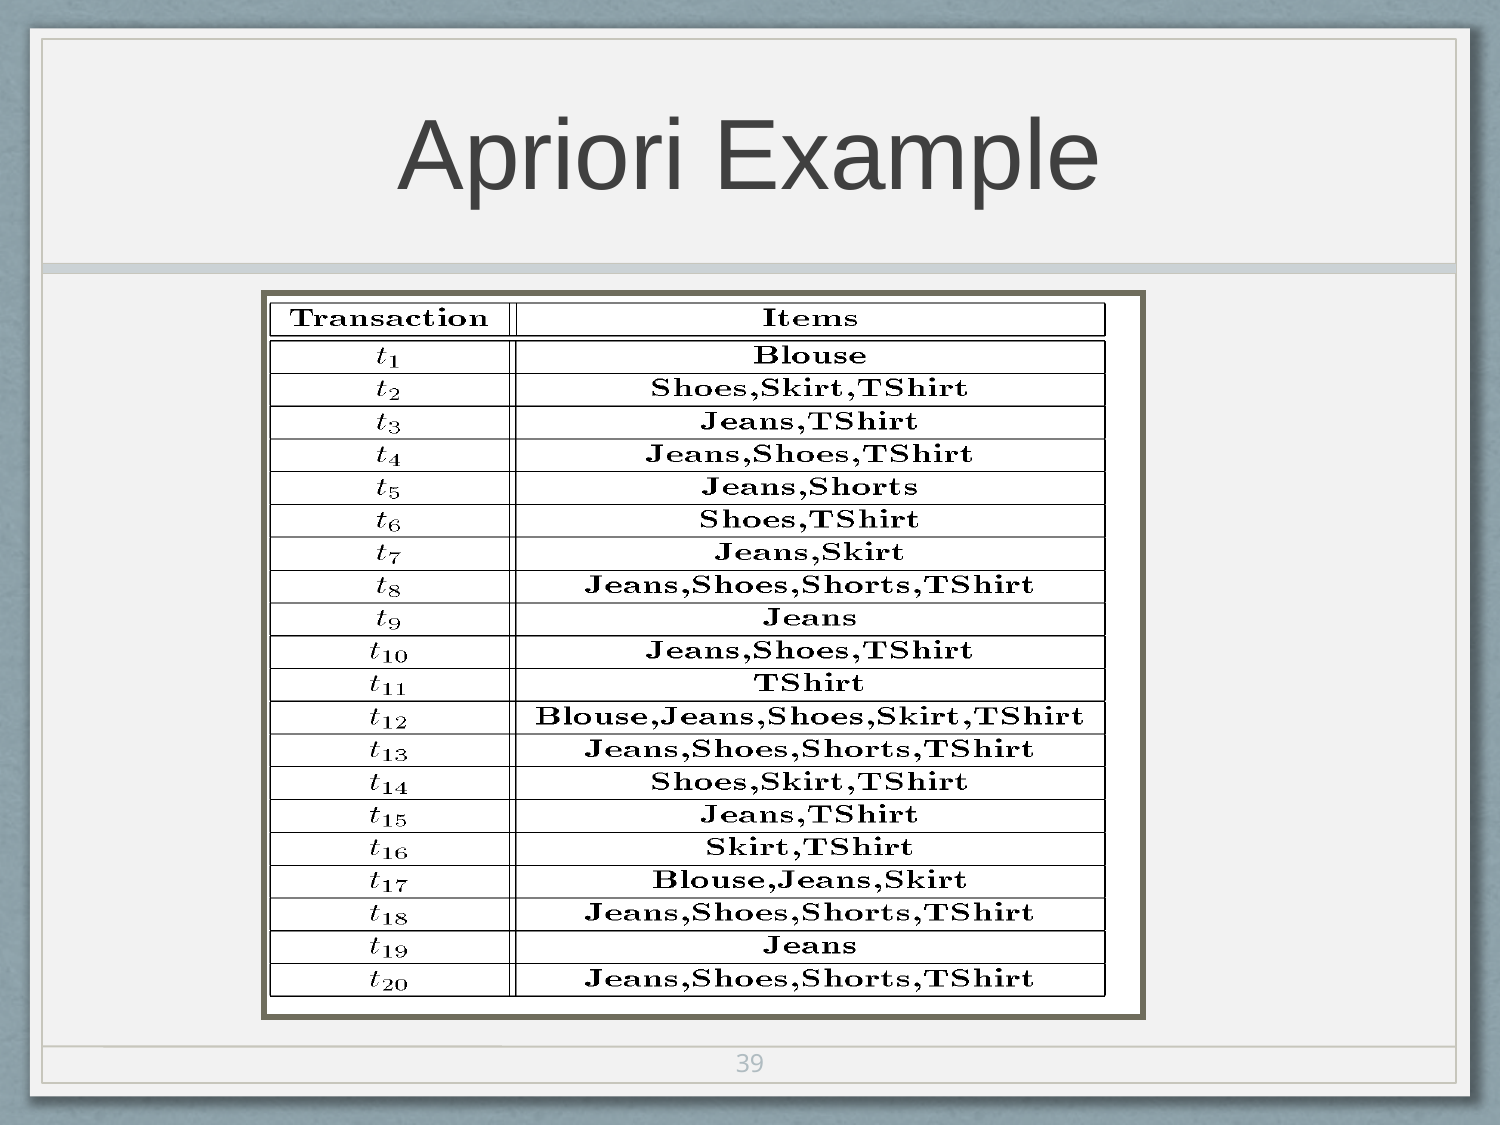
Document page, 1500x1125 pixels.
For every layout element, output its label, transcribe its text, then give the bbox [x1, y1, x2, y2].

title Apriori Example [147, 40, 1353, 260]
picture [266, 295, 1141, 1015]
slide_number 39 [687, 1042, 813, 1088]
